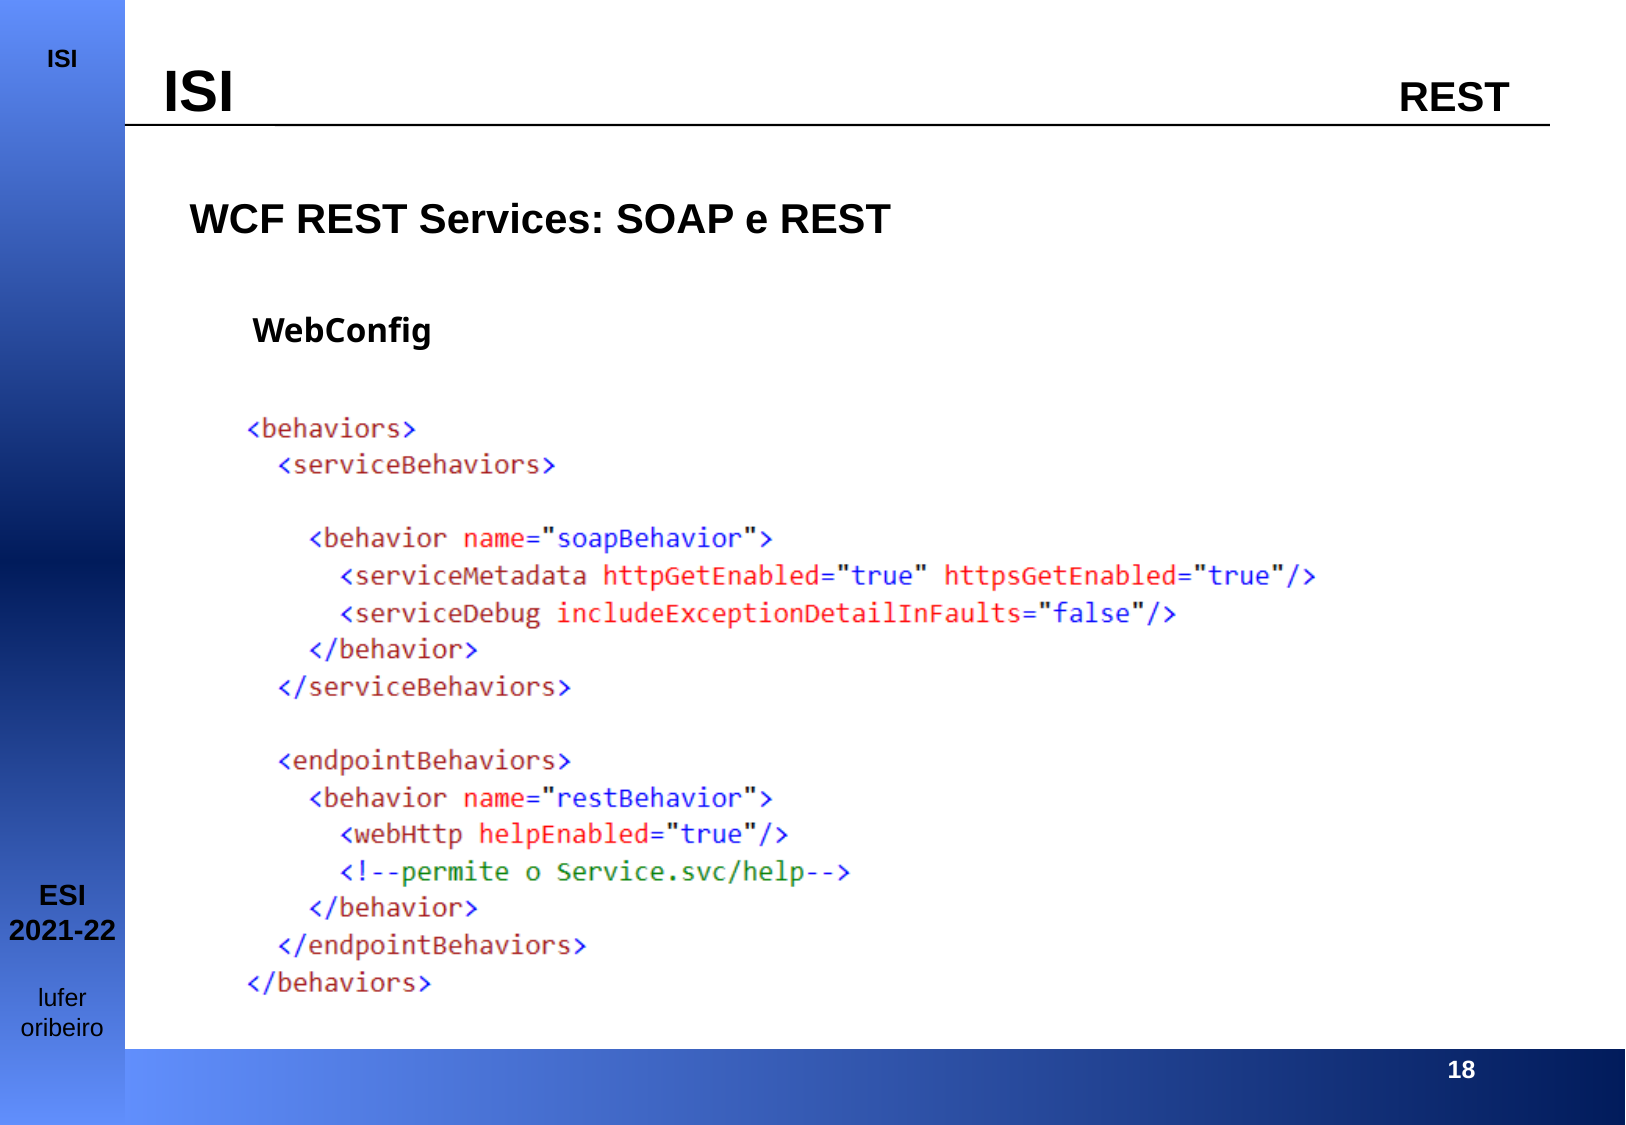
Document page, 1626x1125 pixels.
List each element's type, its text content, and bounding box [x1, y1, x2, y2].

text_box WCF REST Services: SOAP e REST [174, 184, 1096, 250]
text_box WebConfig [162, 293, 1586, 438]
picture [233, 408, 1341, 1007]
